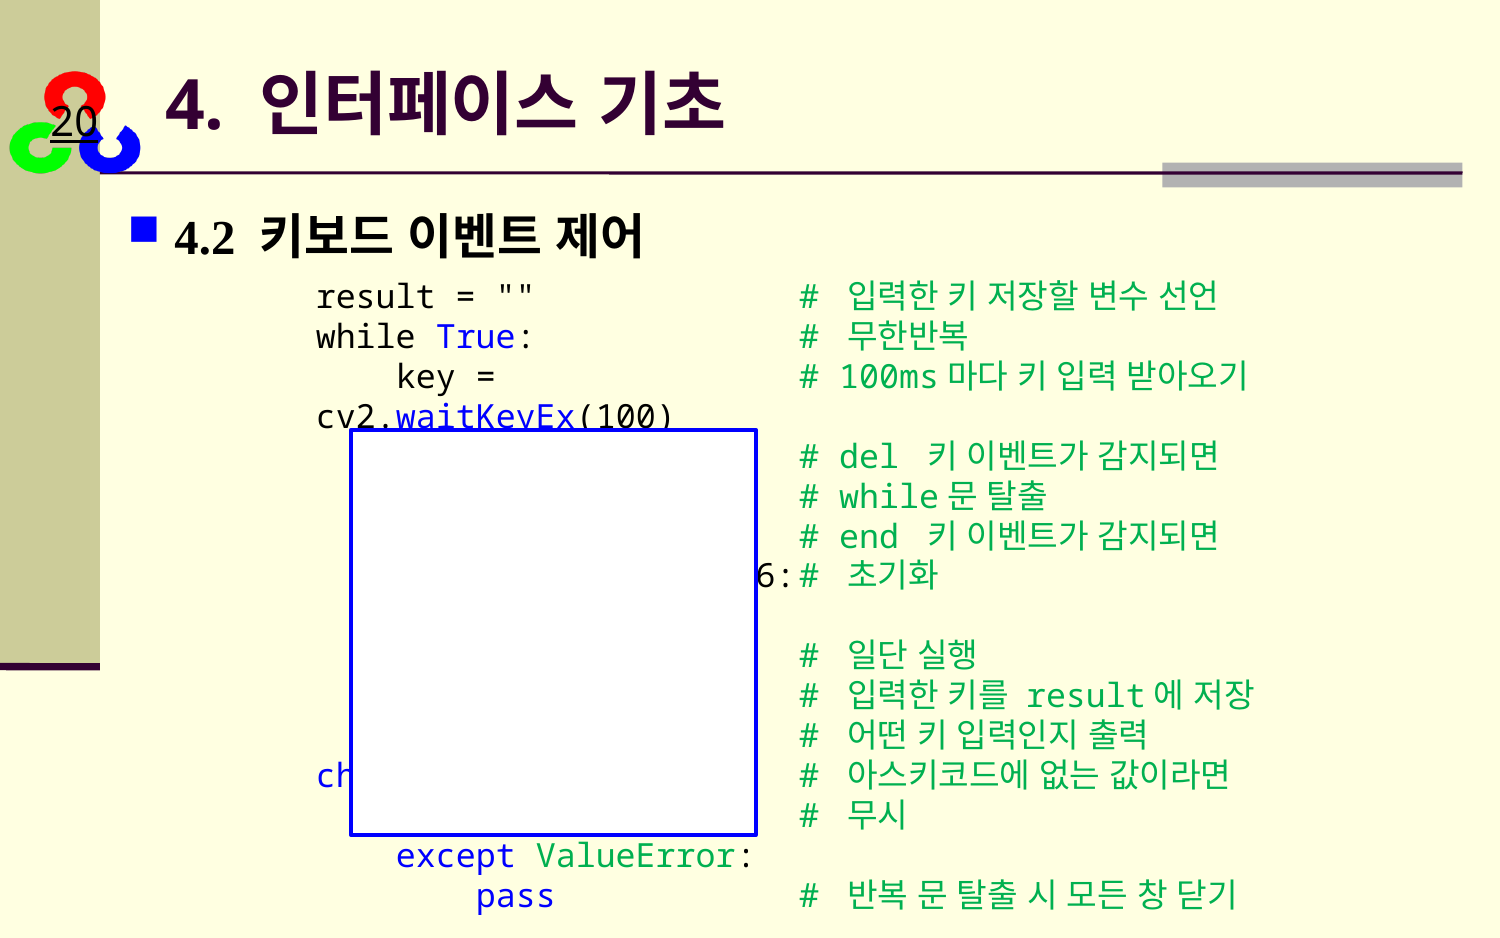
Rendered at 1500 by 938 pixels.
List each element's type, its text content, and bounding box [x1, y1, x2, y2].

title 4. 인터페이스 기초 [149, 37, 1463, 167]
picture [0, 62, 149, 179]
text_box [349, 428, 758, 837]
list 4.2 키보드 이벤트 제어 [112, 197, 1463, 876]
text_box result = "" while True: key = cv2.waitKeyEx(100) if key == 2293760: break elif key == 3014656: result = “” try: result += chr(key) print(result) except ValueError: pass cv2.destroyAllWindows() [301, 267, 821, 938]
text_box # 입력한 키 저장할 변수 선언 # 무한반복 # 100ms마다 키 입력 받아오기 # del 키 이벤트가 감지되면 # while문 탈출 # end 키 이벤트가 감지되면 # 초기화 # 일단 실행 # 입력한 키를 result에 저장 # 어떤 키 입력인지 출력 # 아스키코드에 없는 값이라면 # 무시 # 반복 문 탈출 시 모든 창 닫기 [784, 267, 1434, 922]
